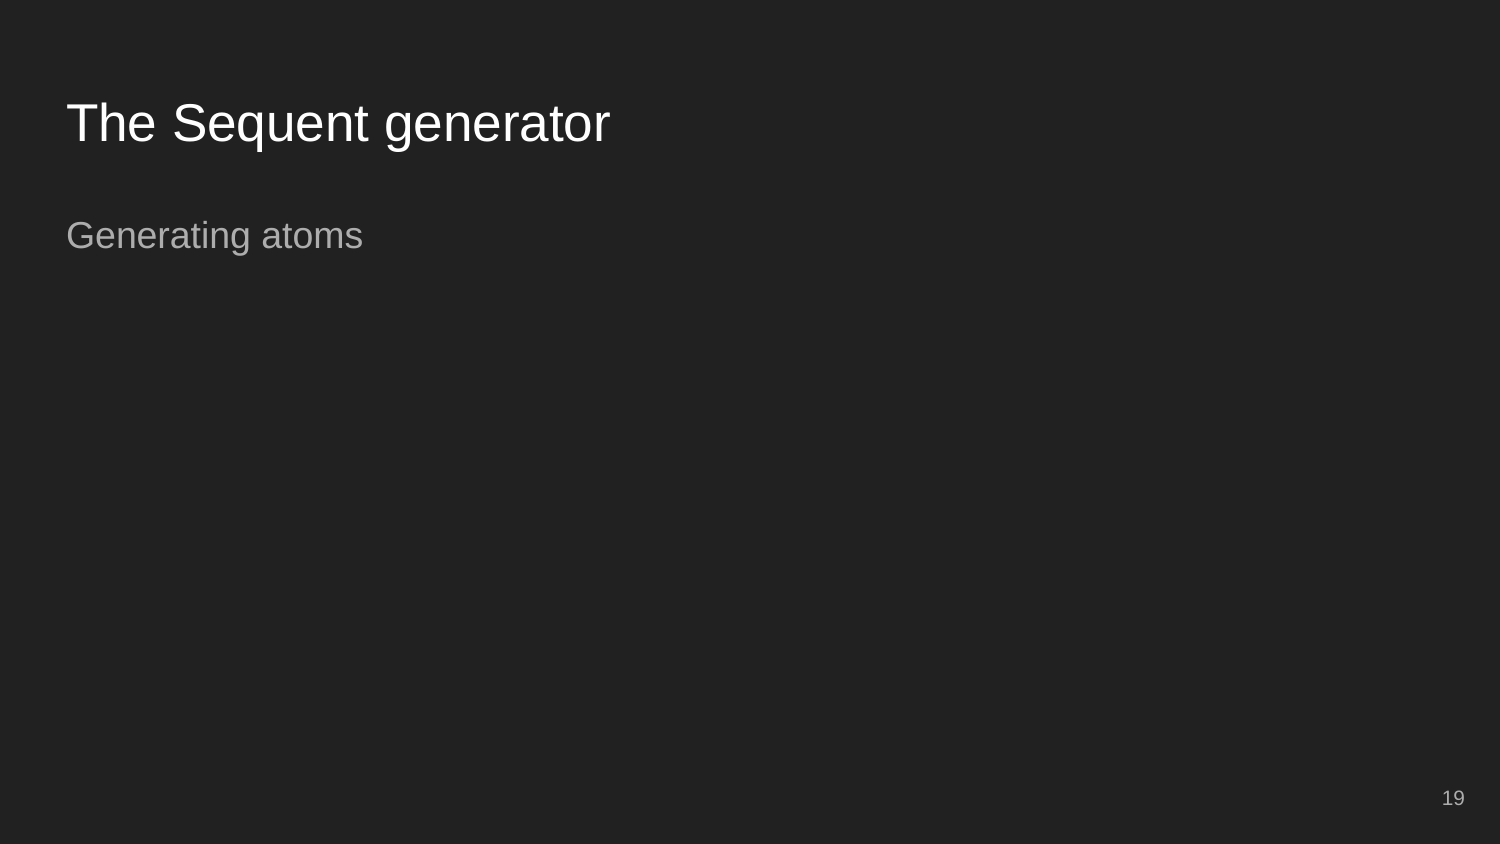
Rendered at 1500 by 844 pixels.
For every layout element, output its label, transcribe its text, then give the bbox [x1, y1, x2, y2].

title The Sequent generator [51, 72, 1449, 167]
list Generating atoms [51, 189, 1449, 750]
slide_number ‹#› [1389, 764, 1480, 830]
